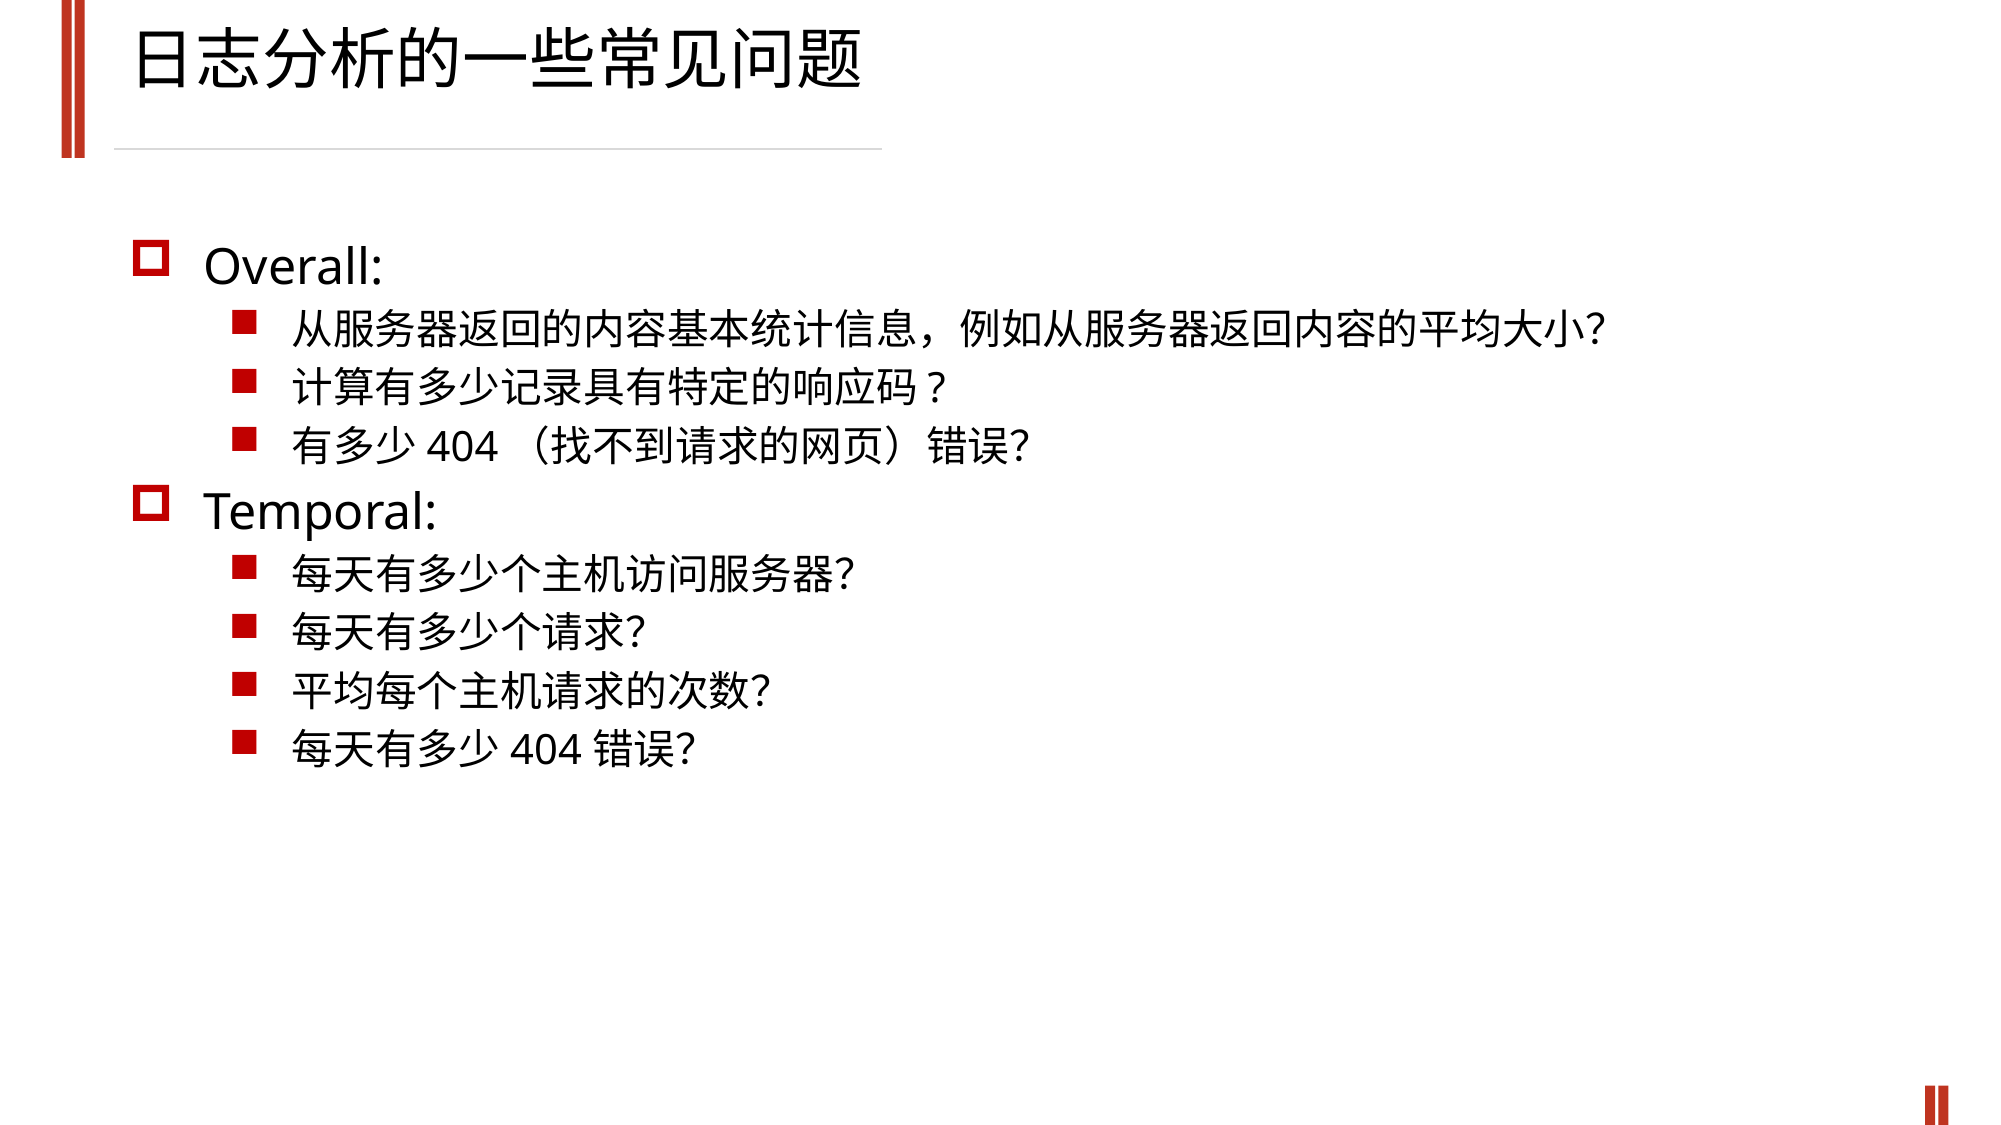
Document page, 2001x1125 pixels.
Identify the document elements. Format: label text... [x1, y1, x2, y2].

list 日志分析的一些常见问题 [114, 9, 1415, 106]
list Overall: 从服务器返回的内容基本统计信息，例如从服务器返回内容的平均大小？ 计算有多少记录具有特定的响应码? 有多少404（找不到请求的网页）错误？ Temporal: 每天有多少个主机访问服务器？ 每天有多少个请求？ 平均每个主机请求的次数？ 每天有多少404错误？ [114, 227, 1765, 756]
